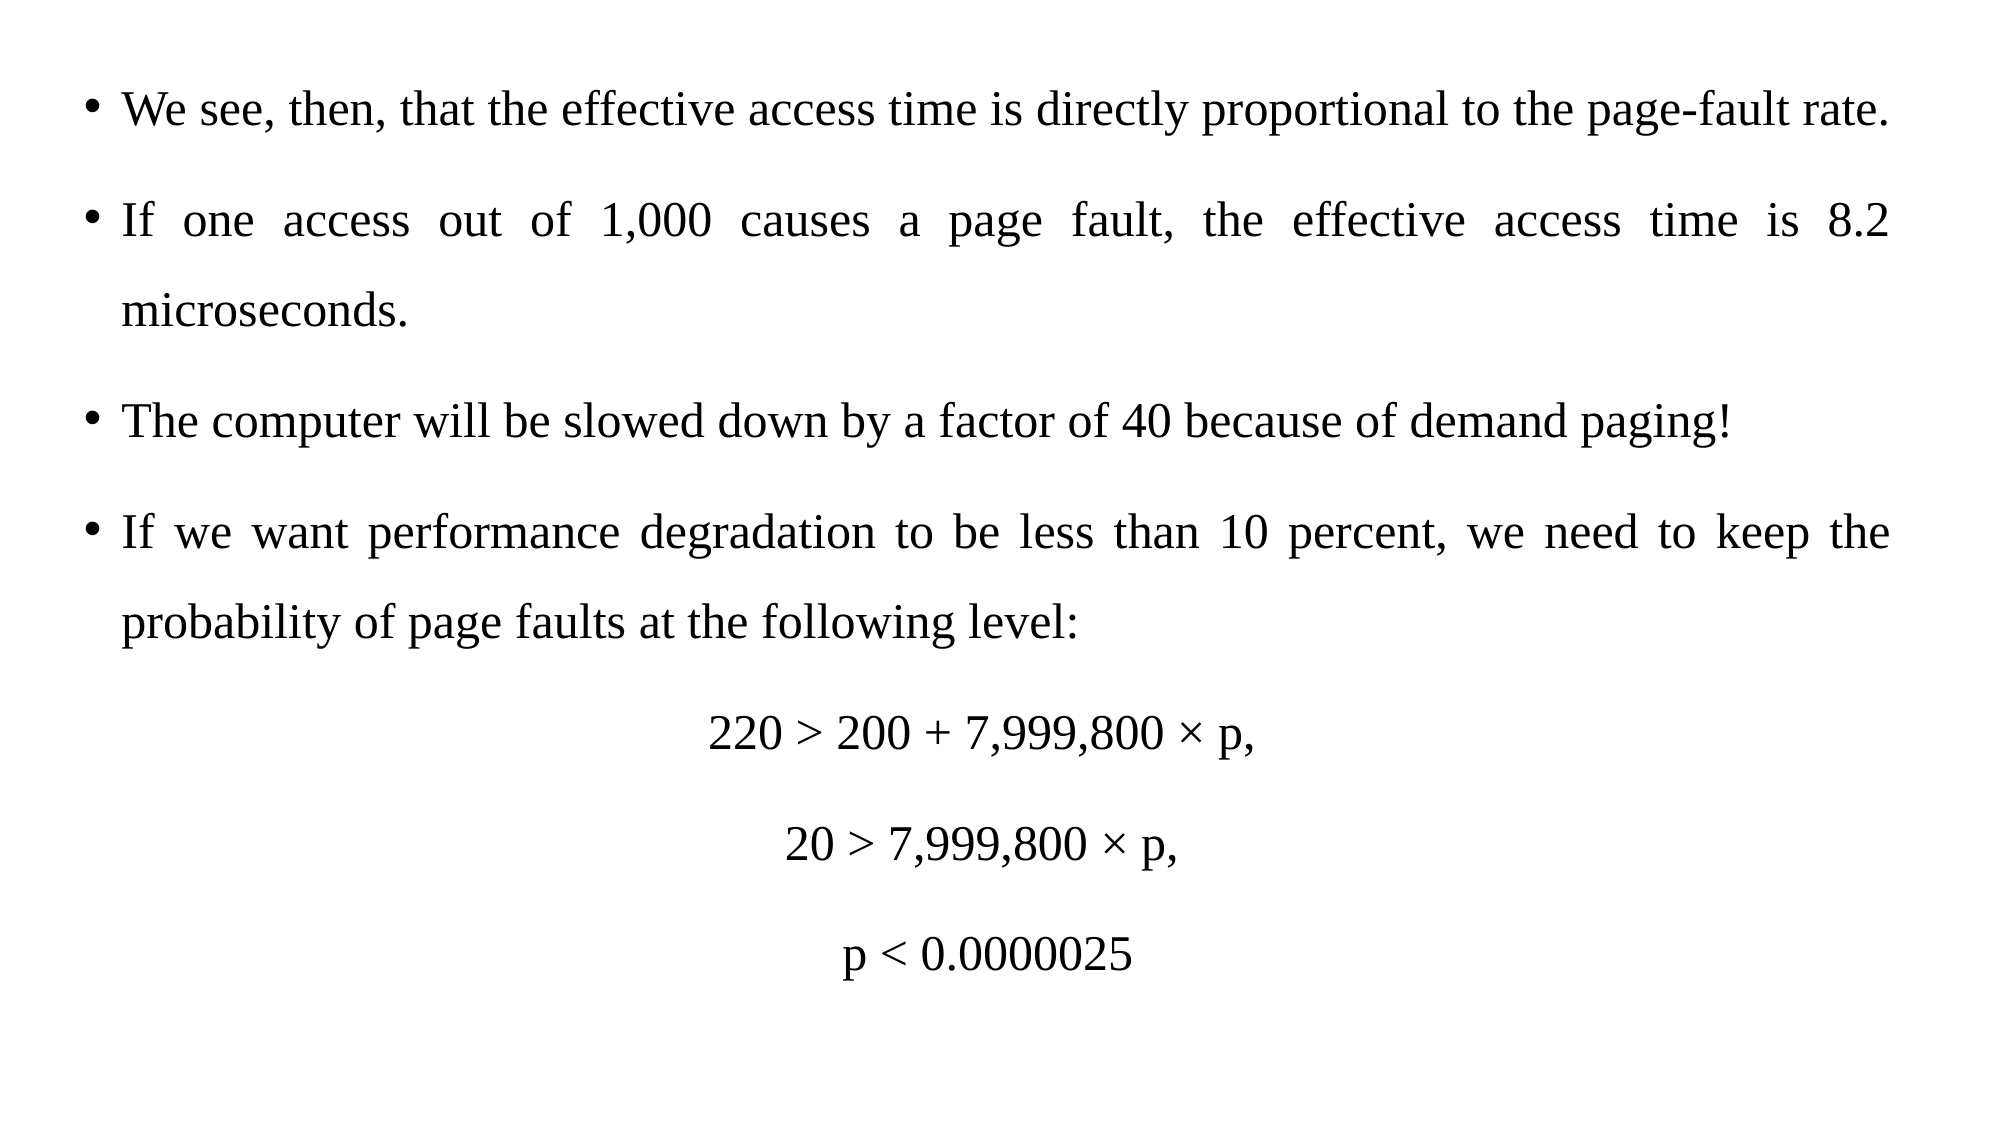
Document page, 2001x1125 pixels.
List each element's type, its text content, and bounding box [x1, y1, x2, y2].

list We see, then, that the effective access time is directly proportional to the page-fault rate. If one access out of 1,000 causes a page fault, the effective access time is 8.2 microseconds. The computer will be slowed down by a factor of 40 because of demand paging! If we want performance degradation to be less than 10 percent, we need to keep the probability of page faults at the following level: 220 > 200 + 7,999,800 × p, 20 > 7,999,800 × p, p < 0.0000025 [68, 38, 1908, 1075]
